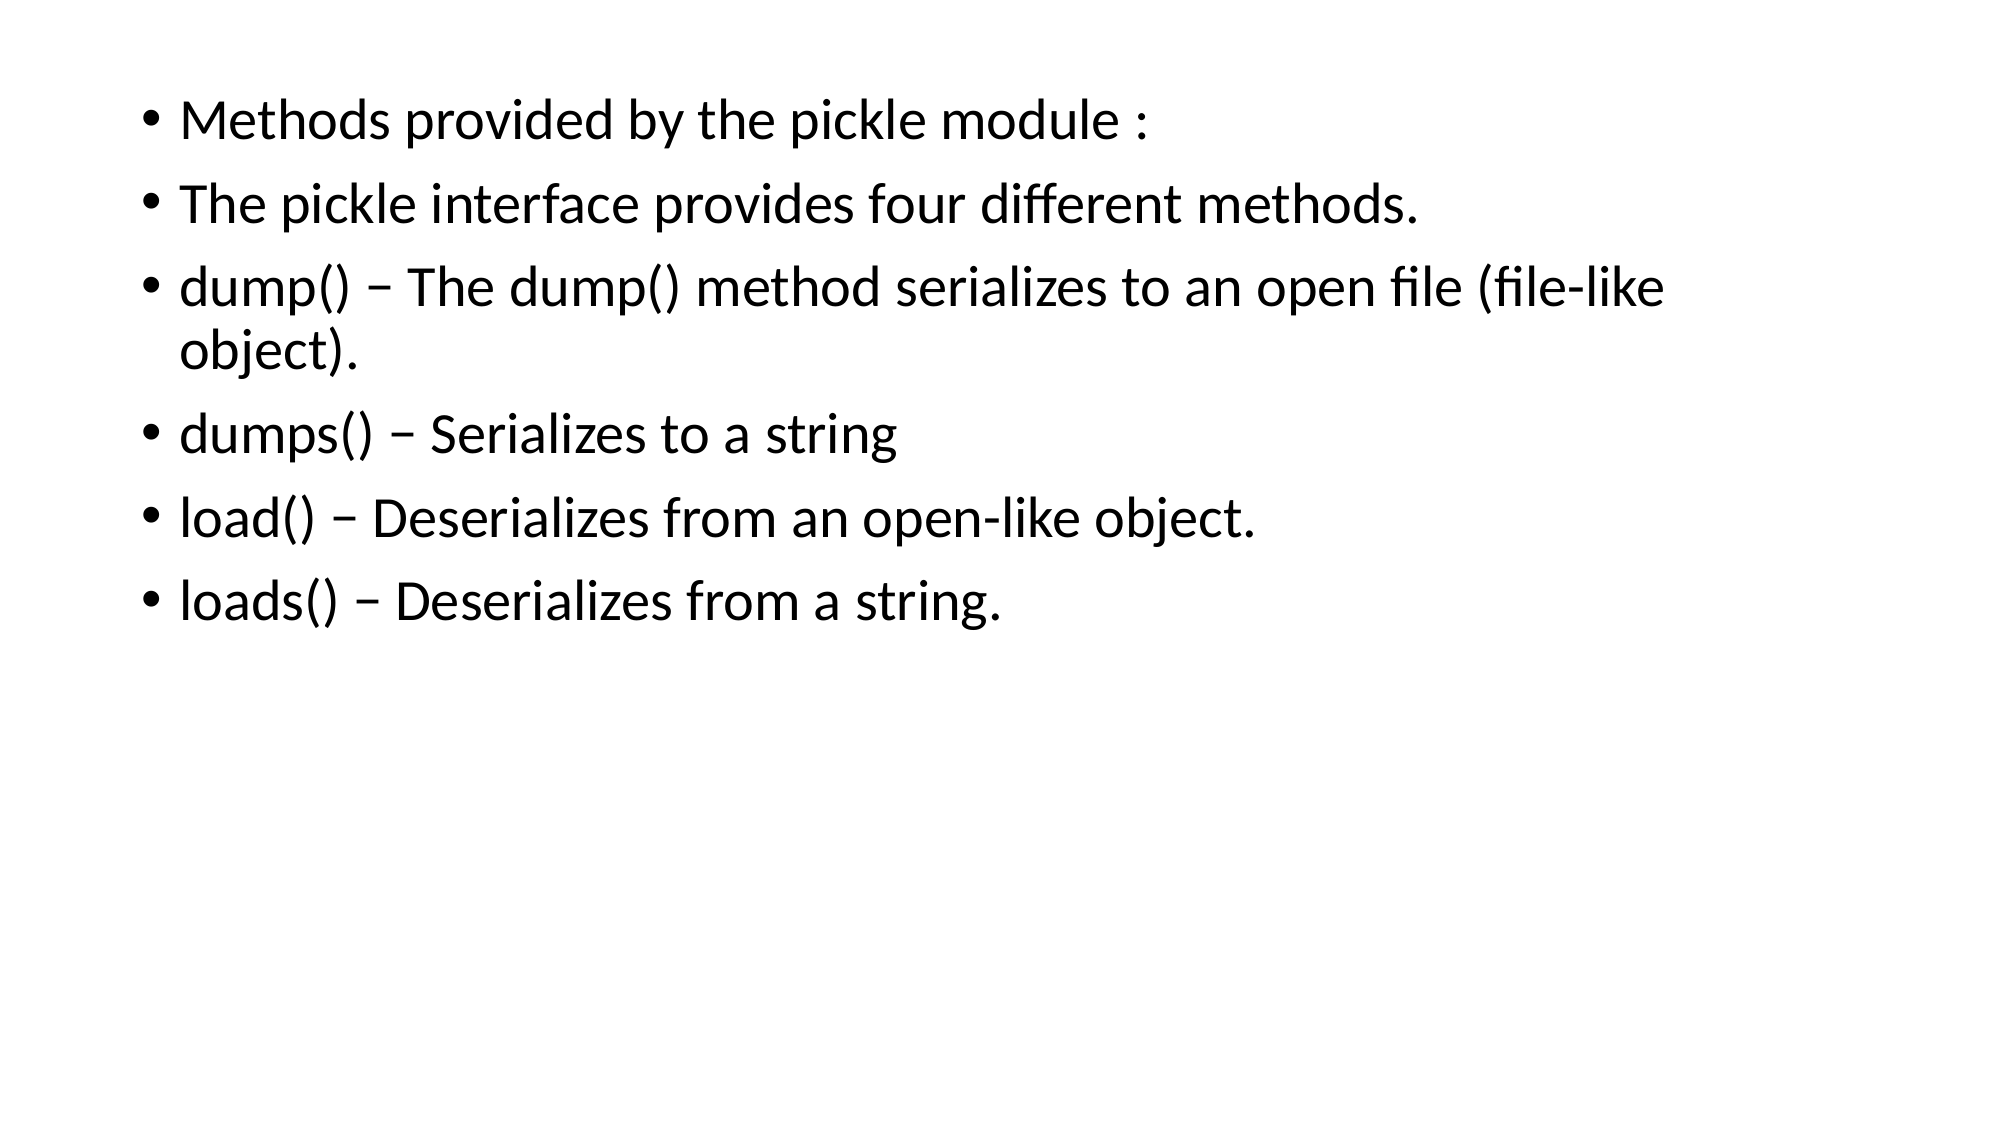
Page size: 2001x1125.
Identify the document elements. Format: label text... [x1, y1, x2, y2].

list Methods provided by the pickle module : The pickle interface provides four different methods. dump() − The dump() method serializes to an open file (file-like object). dumps() − Serializes to a string load() − Deserializes from an open-like object. loads() − Deserializes from a string. [126, 81, 1863, 1014]
